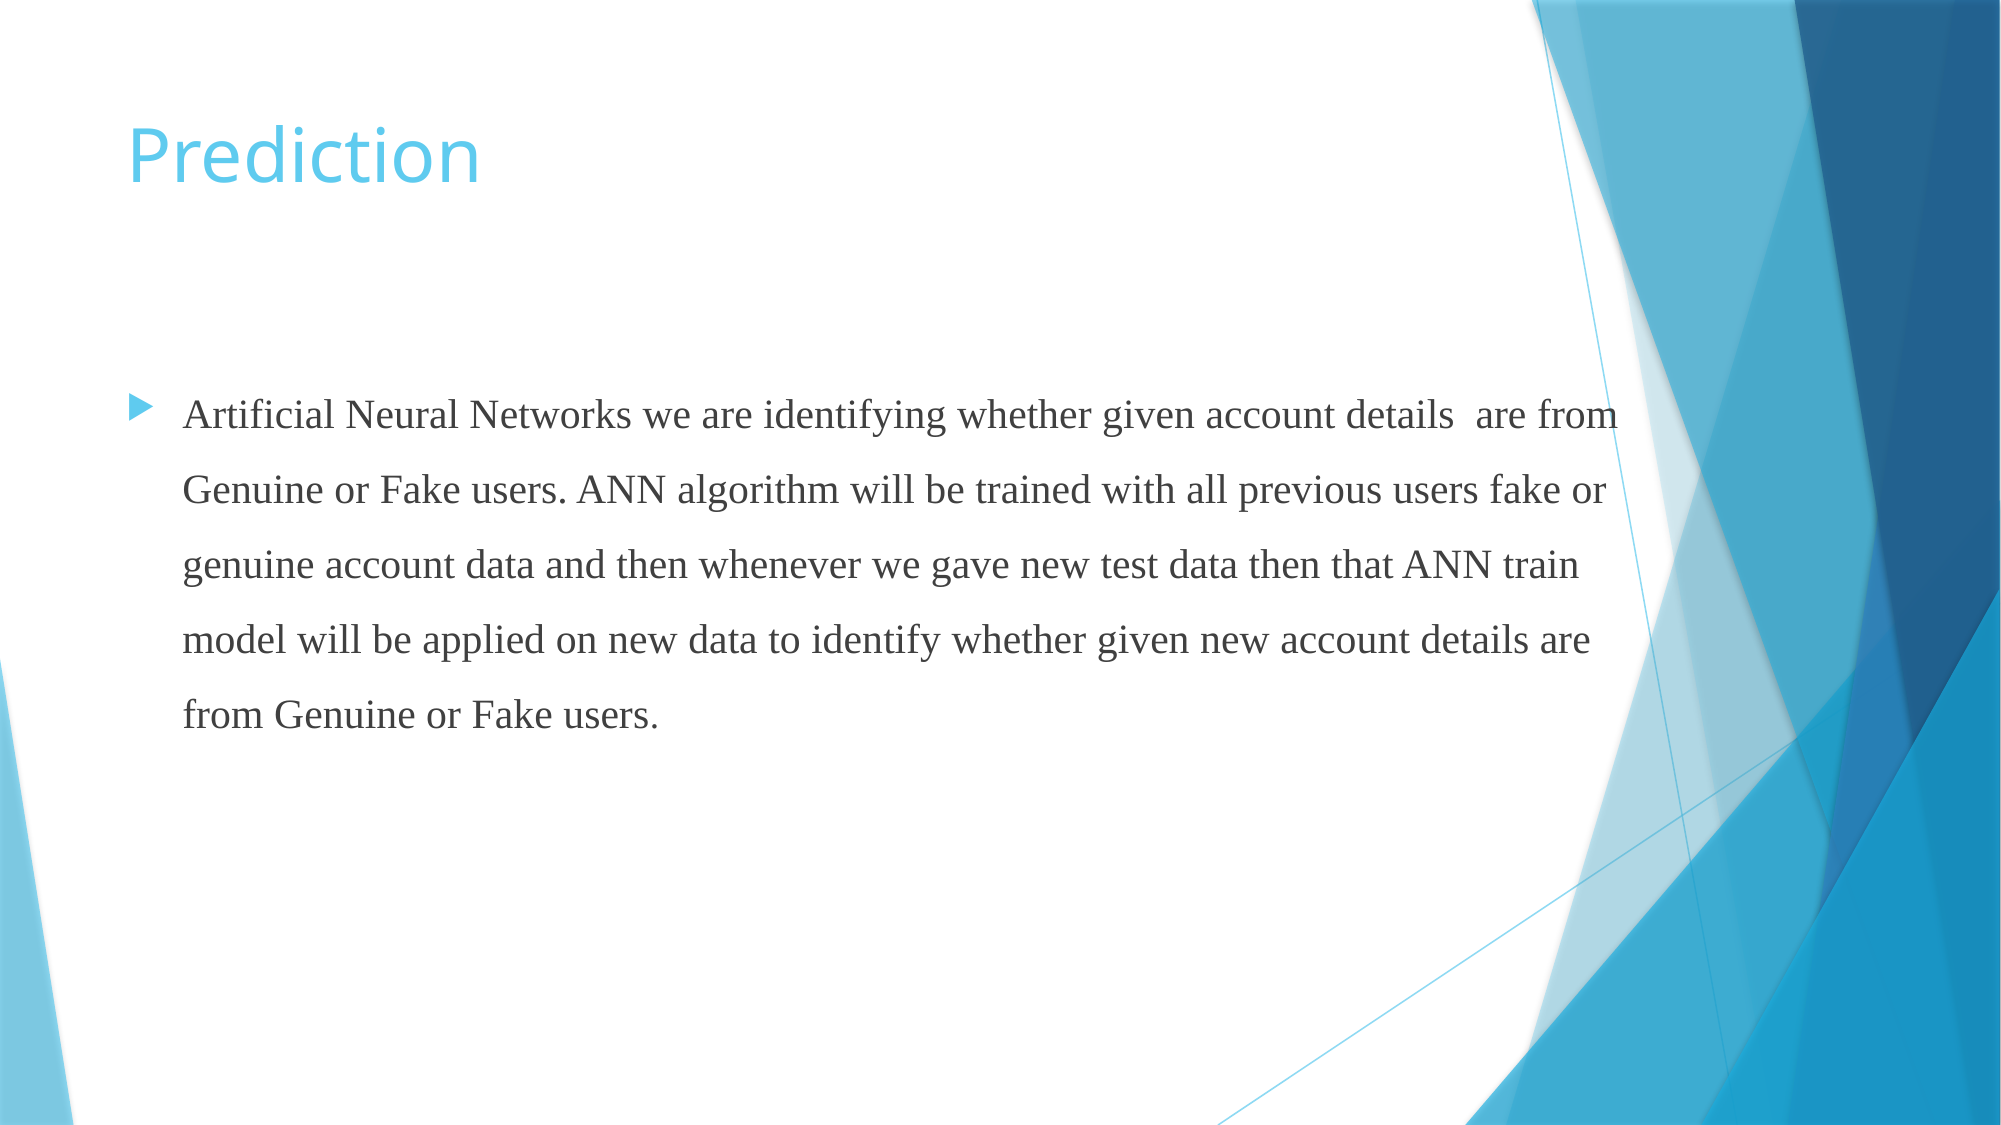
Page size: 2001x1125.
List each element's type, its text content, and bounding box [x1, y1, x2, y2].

title Prediction [111, 99, 1522, 317]
list Artificial Neural Networks we are identifying whether given account details are from Genuine or Fake users. ANN algorithm will be trained with all previous users fake or genuine account data and then whenever we gave new test data then that ANN train model will be applied on new data to identify whether given new account details are from Genuine or Fake users. [111, 354, 1655, 992]
